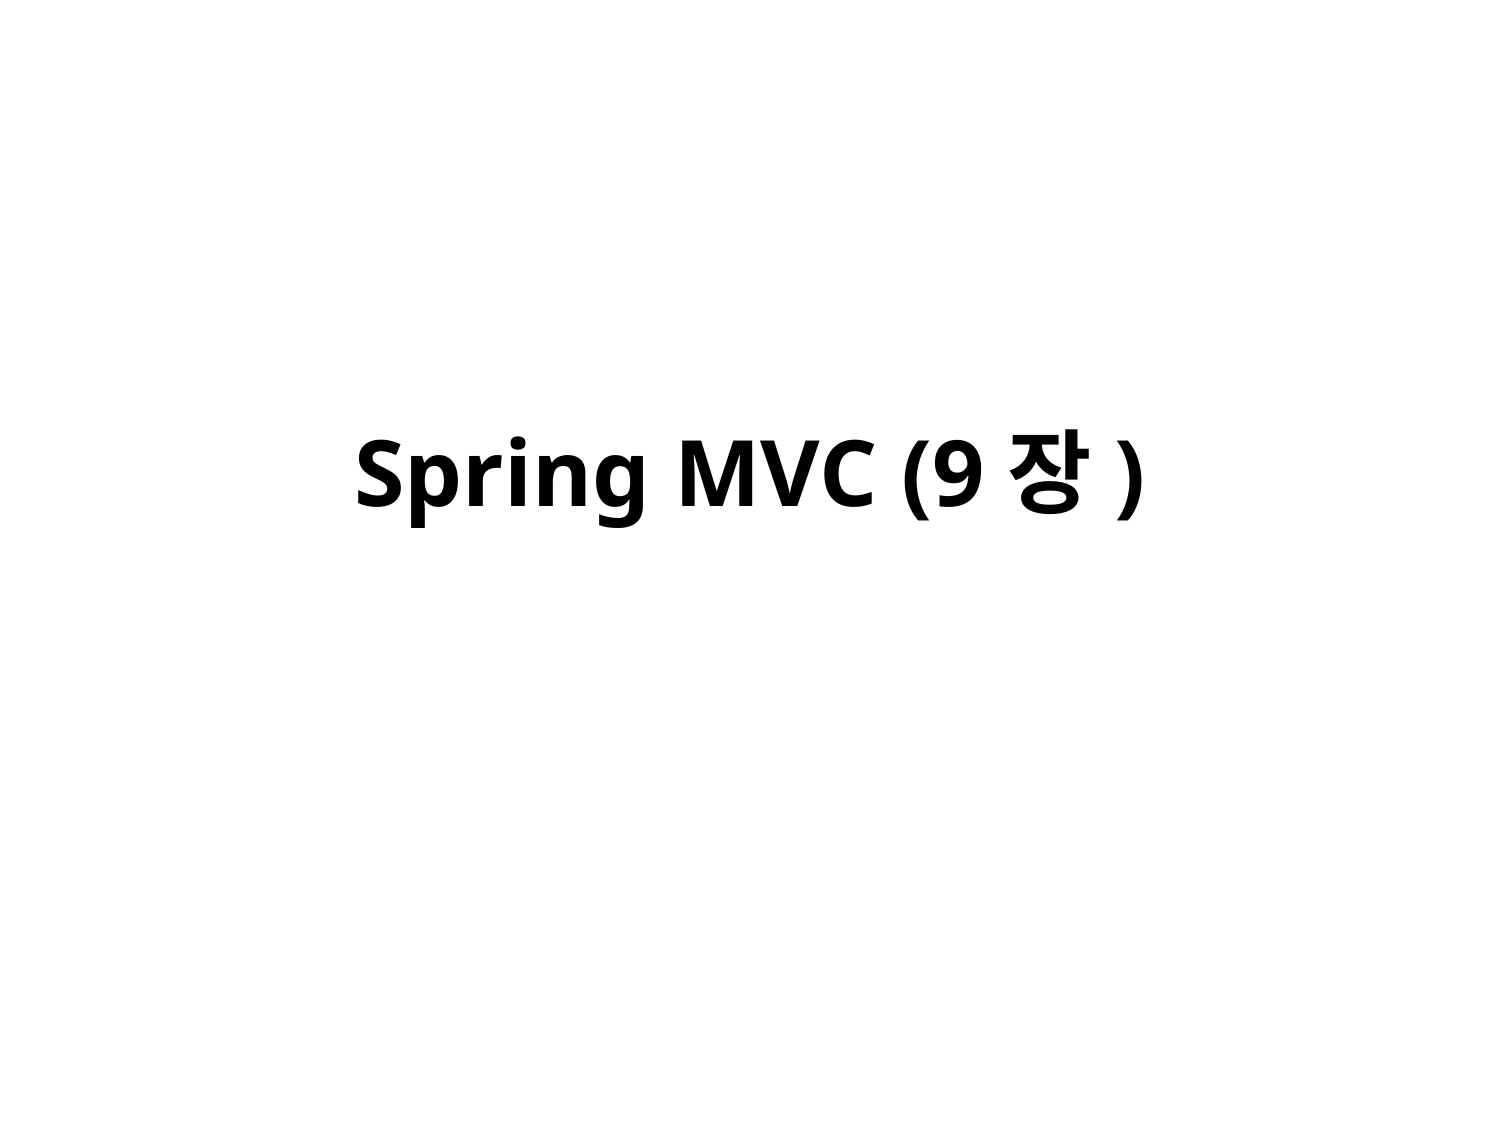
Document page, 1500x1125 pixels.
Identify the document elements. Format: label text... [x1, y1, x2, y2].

title Spring MVC (9장) [112, 349, 1388, 591]
